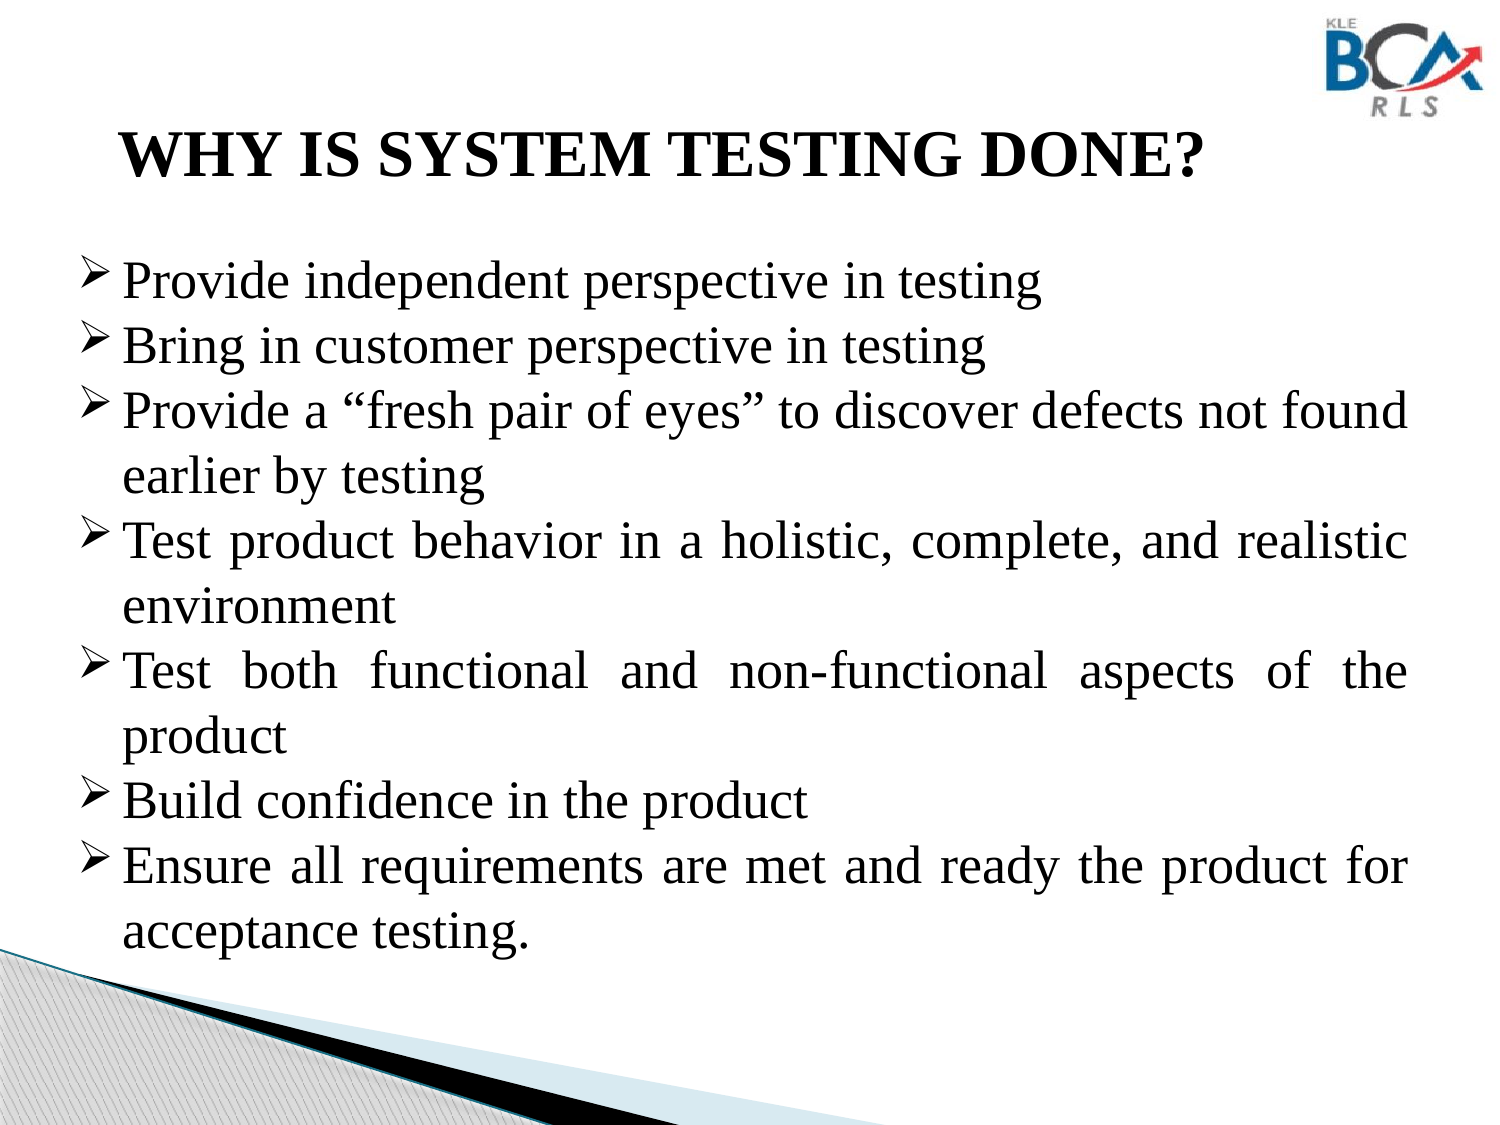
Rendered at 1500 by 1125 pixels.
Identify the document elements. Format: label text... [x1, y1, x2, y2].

text_box WHY IS SYSTEM TESTING Done? [24, 17, 1300, 205]
picture [1312, 12, 1500, 126]
text_box Provide independent perspective in testing Bring in customer perspective in testing Provide a “fresh pair of eyes” to discover defects not found earlier by testing Test product behavior in a holistic, complete, and realistic environment Test both functional and non-functional aspects of the product Build confidence in the product Ensure all requirements are met and ready the product for acceptance testing. [62, 237, 1425, 988]
